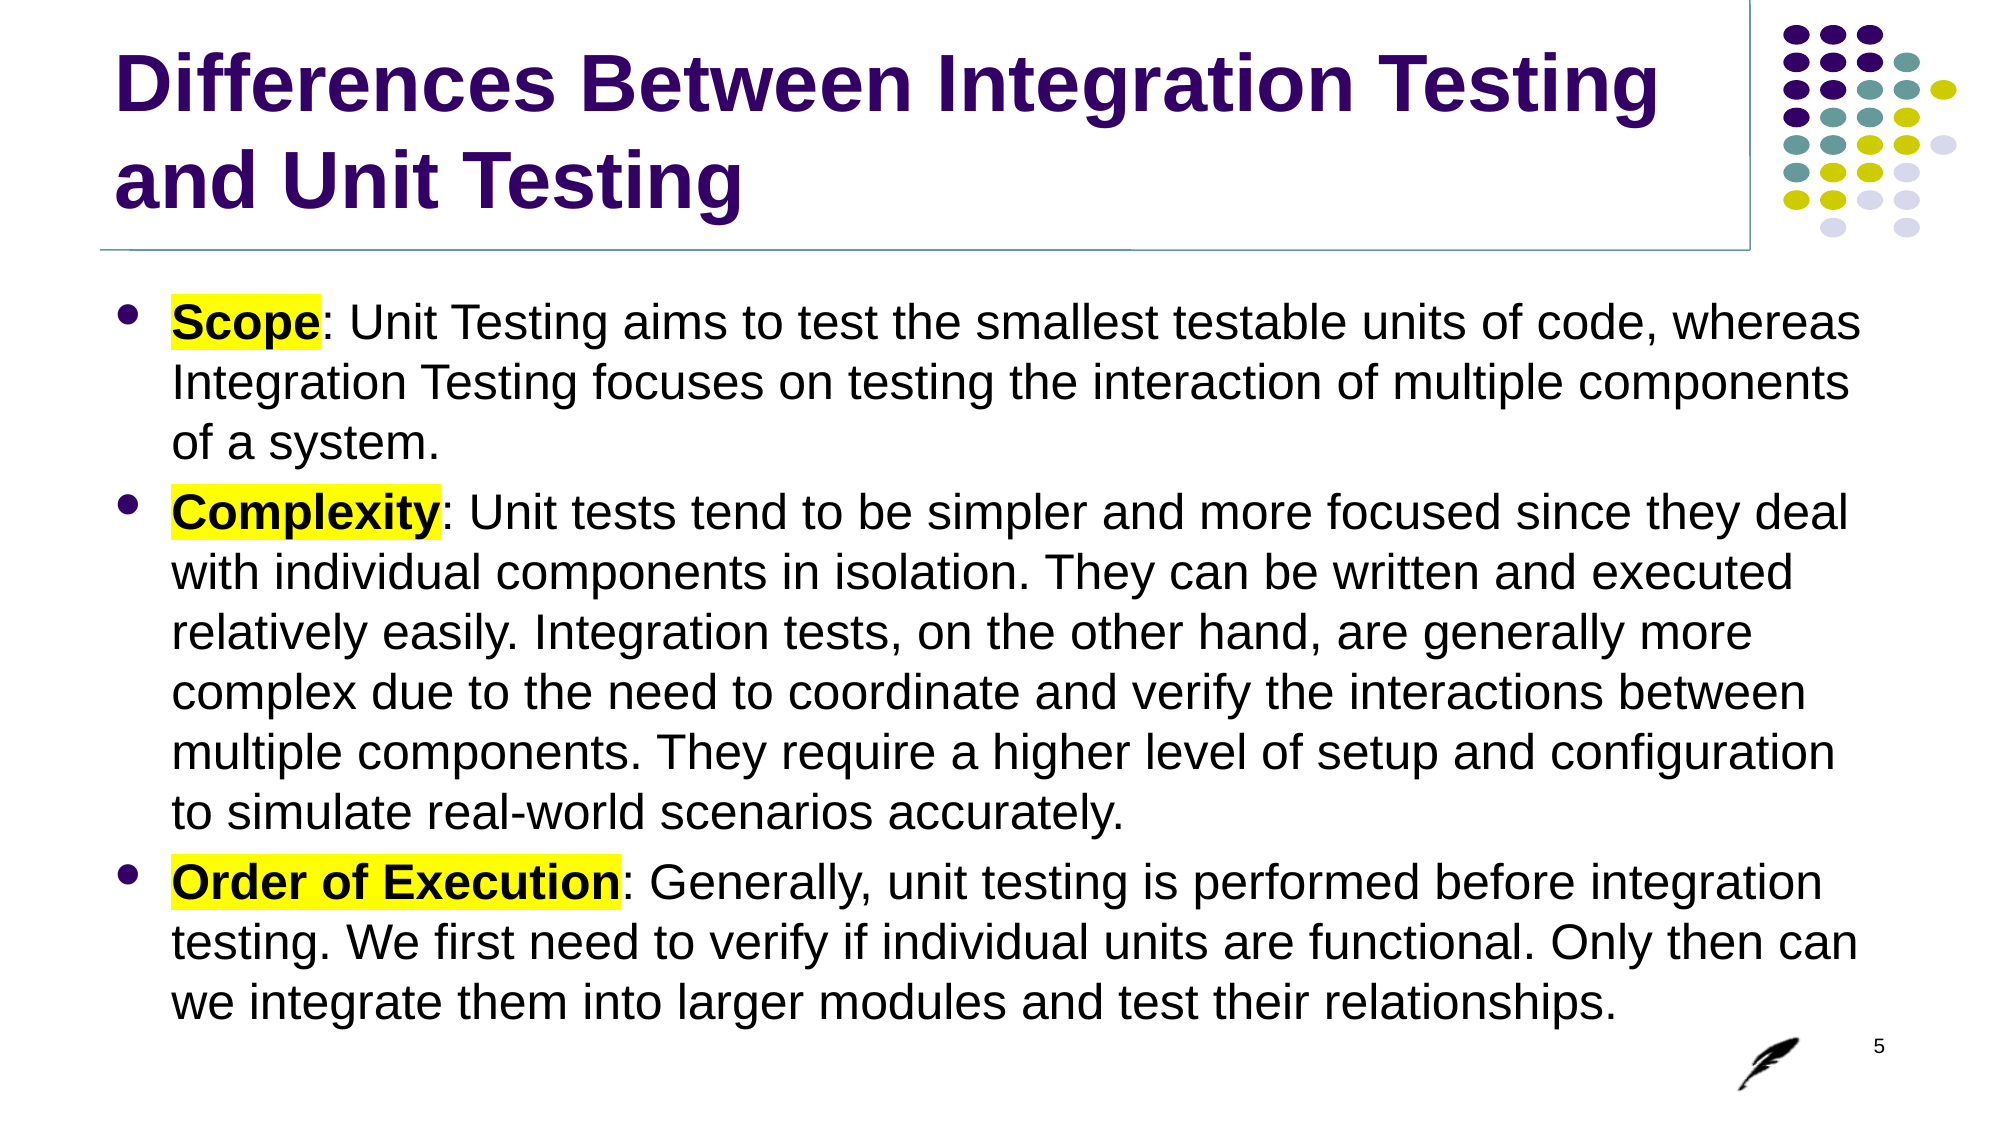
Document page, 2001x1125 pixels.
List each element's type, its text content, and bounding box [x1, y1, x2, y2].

title Differences Between Integration Testing and Unit Testing [99, 20, 1750, 233]
slide_number 5 [1433, 1025, 1900, 1100]
list Scope: Unit Testing aims to test the smallest testable units of code, whereas Integration Testing focuses on testing the interaction of multiple components of a system. Complexity: Unit tests tend to be simpler and more focused since they deal with individual components in isolation. They can be written and executed relatively easily. Integration tests, on the other hand, are generally more complex due to the need to coordinate and verify the interactions between multiple components. They require a higher level of setup and configuration to simulate real-world scenarios accurately. Order of Execution: Generally, unit testing is performed before integration testing. We first need to verify if individual units are functional. Only then can we integrate them into larger modules and test their relationships. [99, 282, 1900, 1006]
